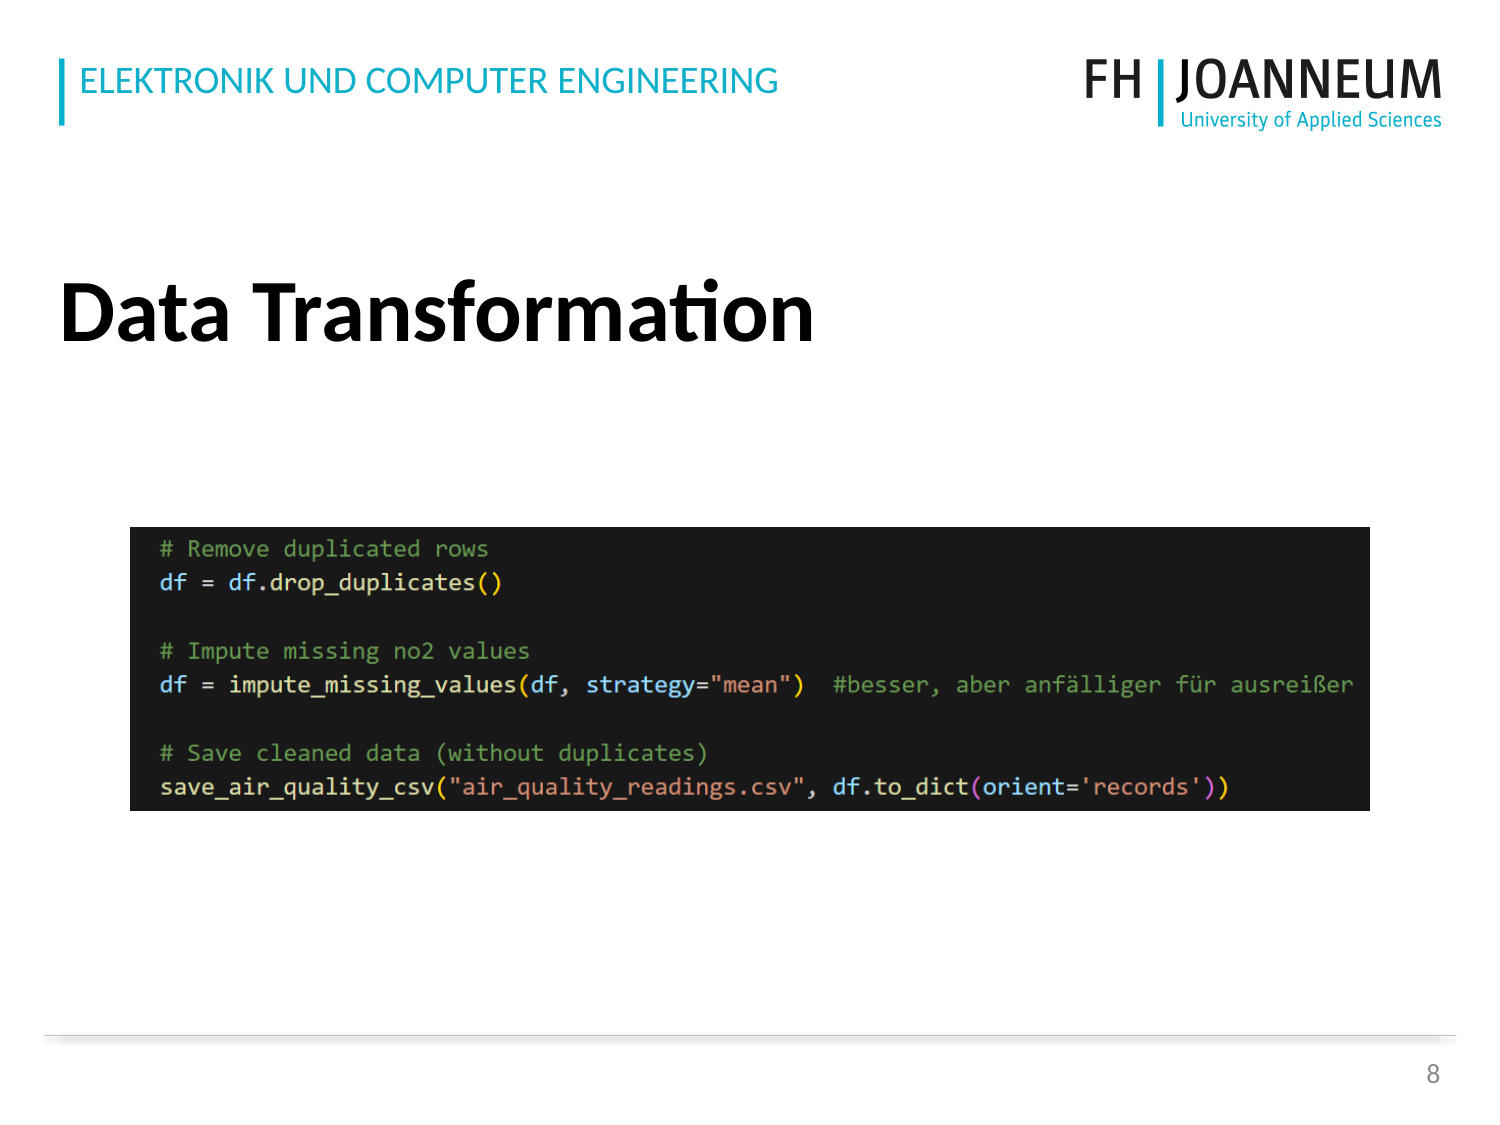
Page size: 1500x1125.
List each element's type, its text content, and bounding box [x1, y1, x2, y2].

picture [0, 0, 1500, 177]
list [130, 527, 1370, 811]
title Data Transformation [44, 178, 1456, 367]
slide_number 8 [1105, 1042, 1456, 1103]
